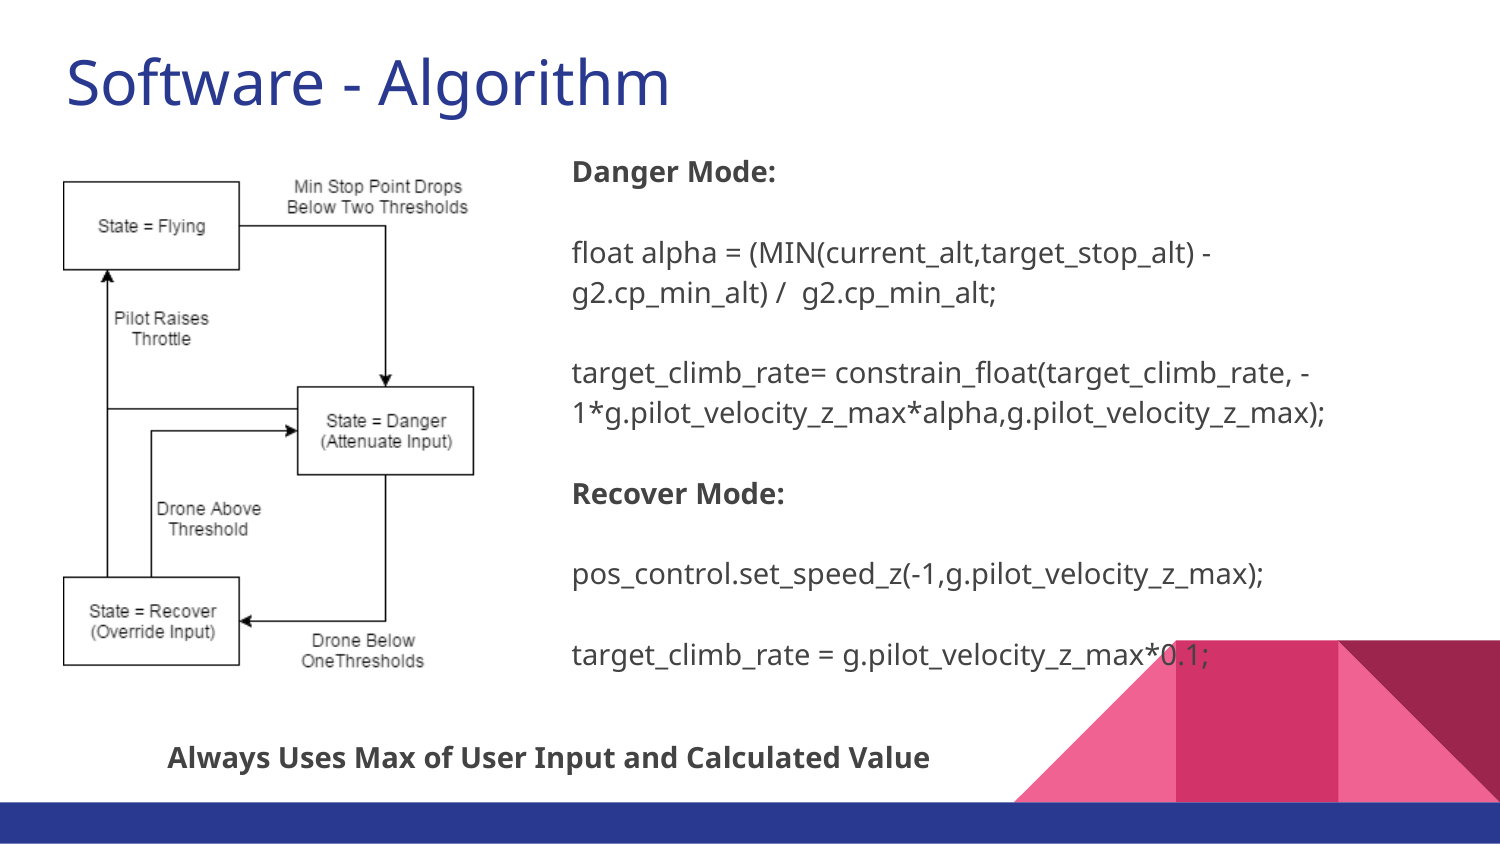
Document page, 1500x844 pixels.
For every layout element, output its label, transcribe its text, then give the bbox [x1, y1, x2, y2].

list Always Uses Max of User Input and Calculated Value [152, 718, 1045, 844]
title Software - Algorithm [51, 28, 1449, 128]
list Recover Mode: pos_control.set_speed_z(-1,g.pilot_velocity_z_max); target_climb_rate = g.pilot_velocity_z_max*0.1; [556, 454, 1311, 594]
list Danger Mode: float alpha = (MIN(current_alt,target_stop_alt) - g2.cp_min_alt) / g2.cp_min_alt; target_climb_rate= constrain_float(target_climb_rate, -1*g.pilot_velocity_z_max*alpha,g.pilot_velocity_z_max); [556, 133, 1449, 273]
picture [63, 177, 489, 670]
